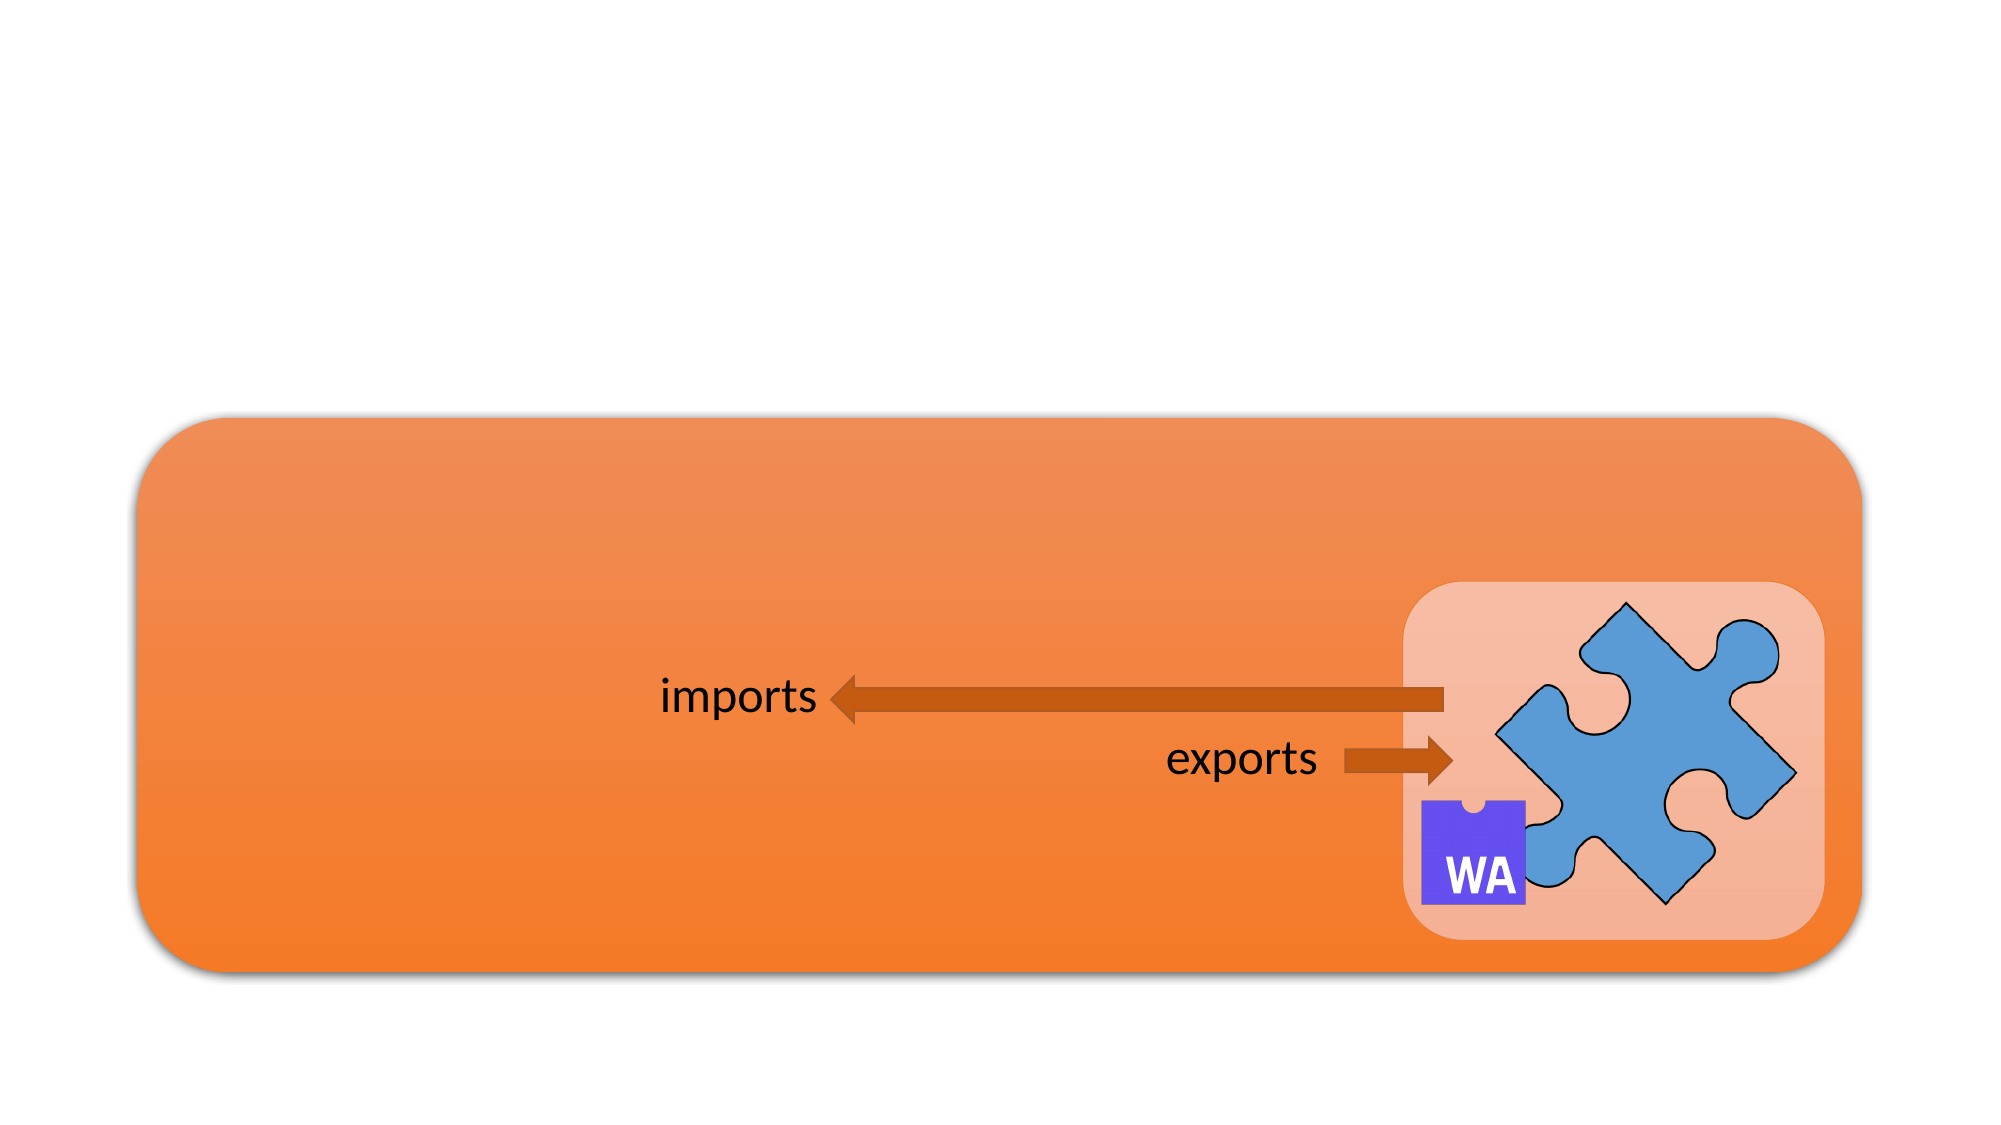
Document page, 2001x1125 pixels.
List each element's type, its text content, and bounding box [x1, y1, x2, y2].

picture [1413, 580, 1826, 941]
text_box [137, 417, 1863, 973]
text_box [1344, 735, 1454, 786]
text_box [859, 687, 1444, 712]
text_box [1402, 580, 1465, 941]
text_box exports [1151, 716, 1364, 792]
text_box imports [645, 654, 859, 730]
